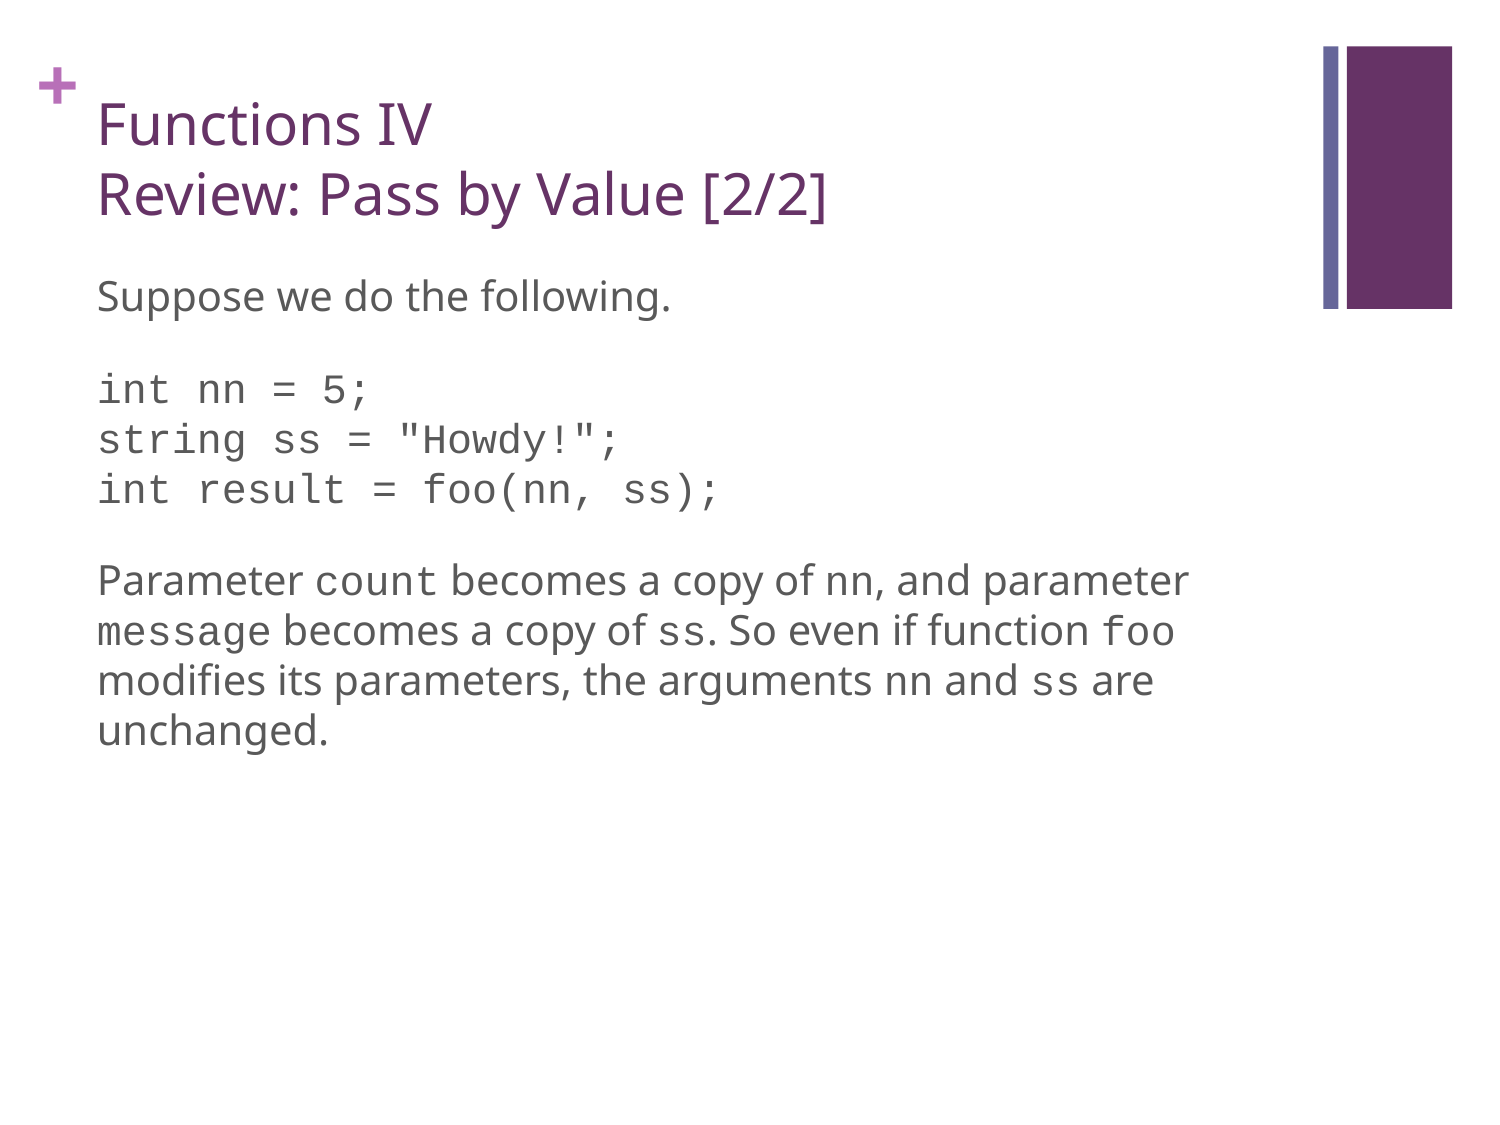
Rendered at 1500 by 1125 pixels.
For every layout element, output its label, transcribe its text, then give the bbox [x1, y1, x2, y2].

list Suppose we do the following. int nn = 5; string ss = "Howdy!"; int result = foo(nn, ss); Parameter count becomes a copy of nn, and parameter message becomes a copy of ss. So even if function foo modifies its parameters, the arguments nn and ss are unchanged. [81, 262, 1322, 1038]
title Functions IV Review: Pass by Value [2/2] [81, 79, 1322, 238]
